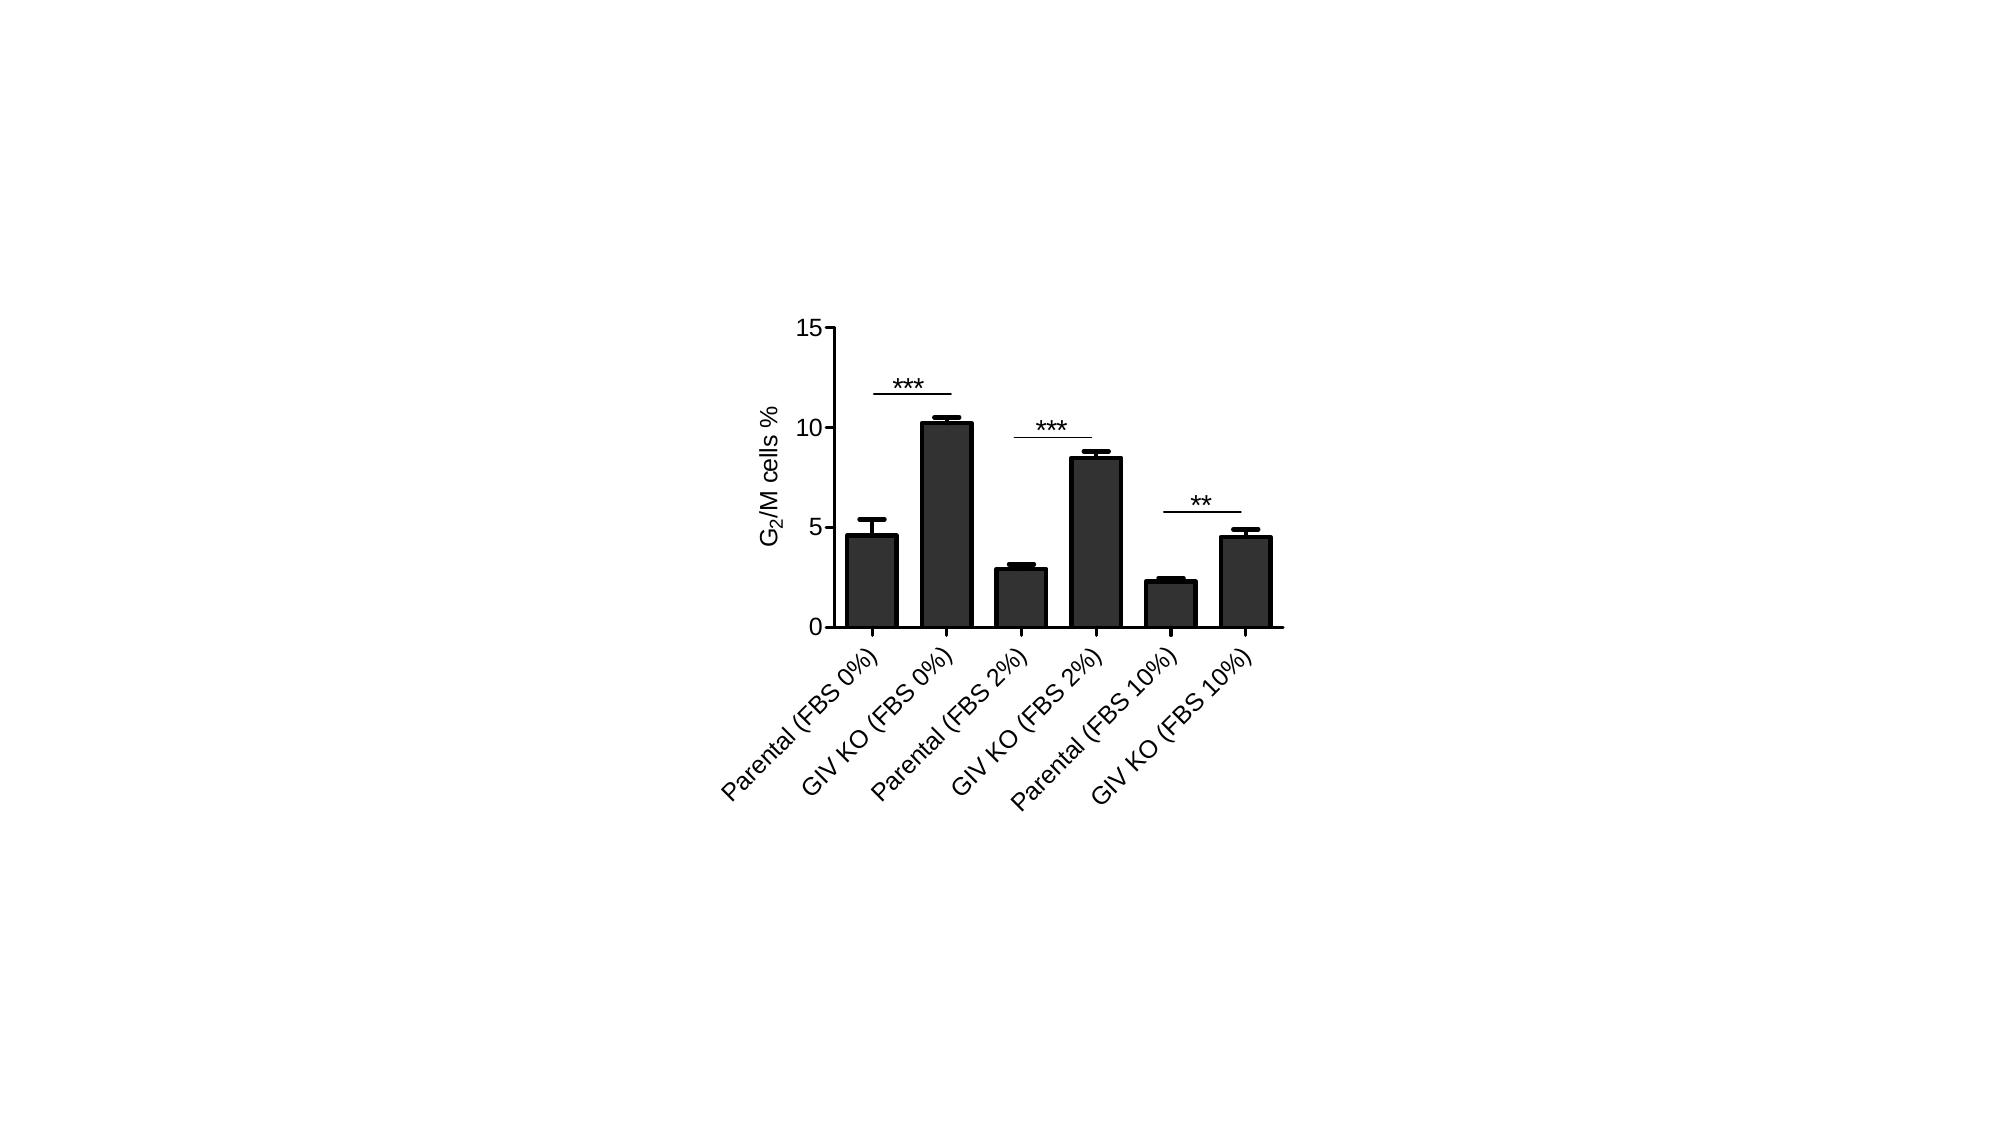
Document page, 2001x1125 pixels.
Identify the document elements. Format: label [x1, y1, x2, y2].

text_box [701, 284, 1299, 840]
